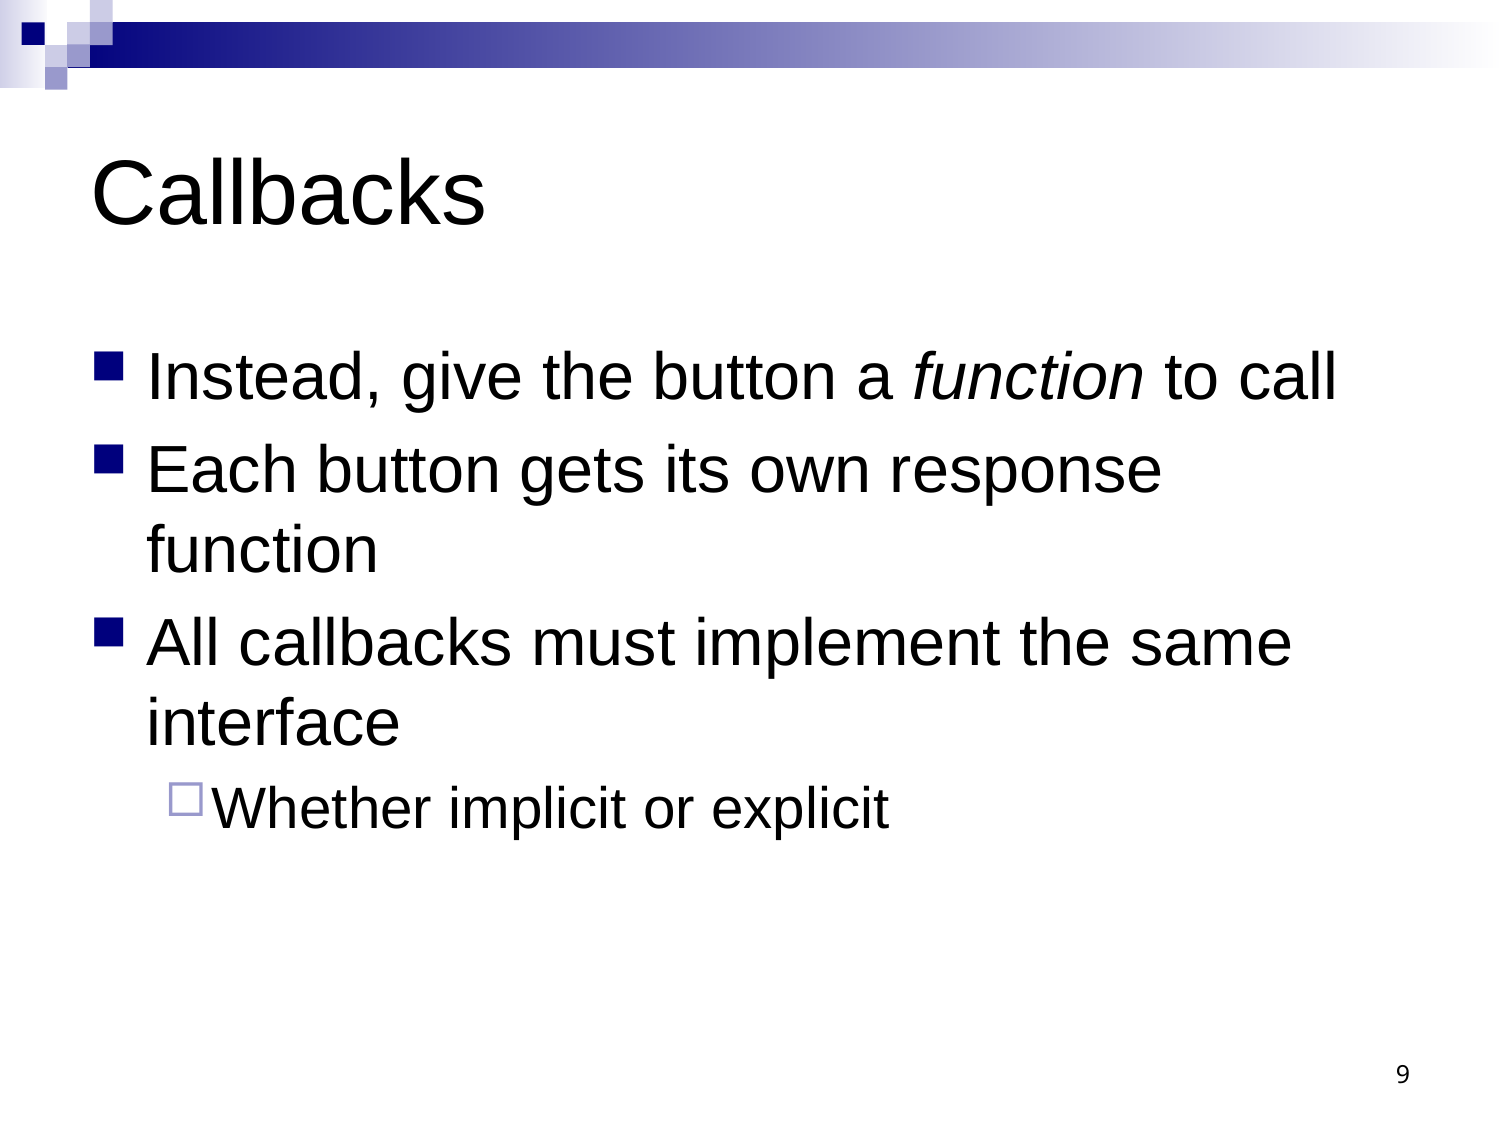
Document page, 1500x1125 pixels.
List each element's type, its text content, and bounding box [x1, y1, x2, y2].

slide_number 9 [1074, 1025, 1425, 1100]
title Callbacks [75, 75, 1425, 300]
list Instead, give the button a function to call Each button gets its own response function All callbacks must implement the same interface Whether implicit or explicit [75, 324, 1425, 963]
